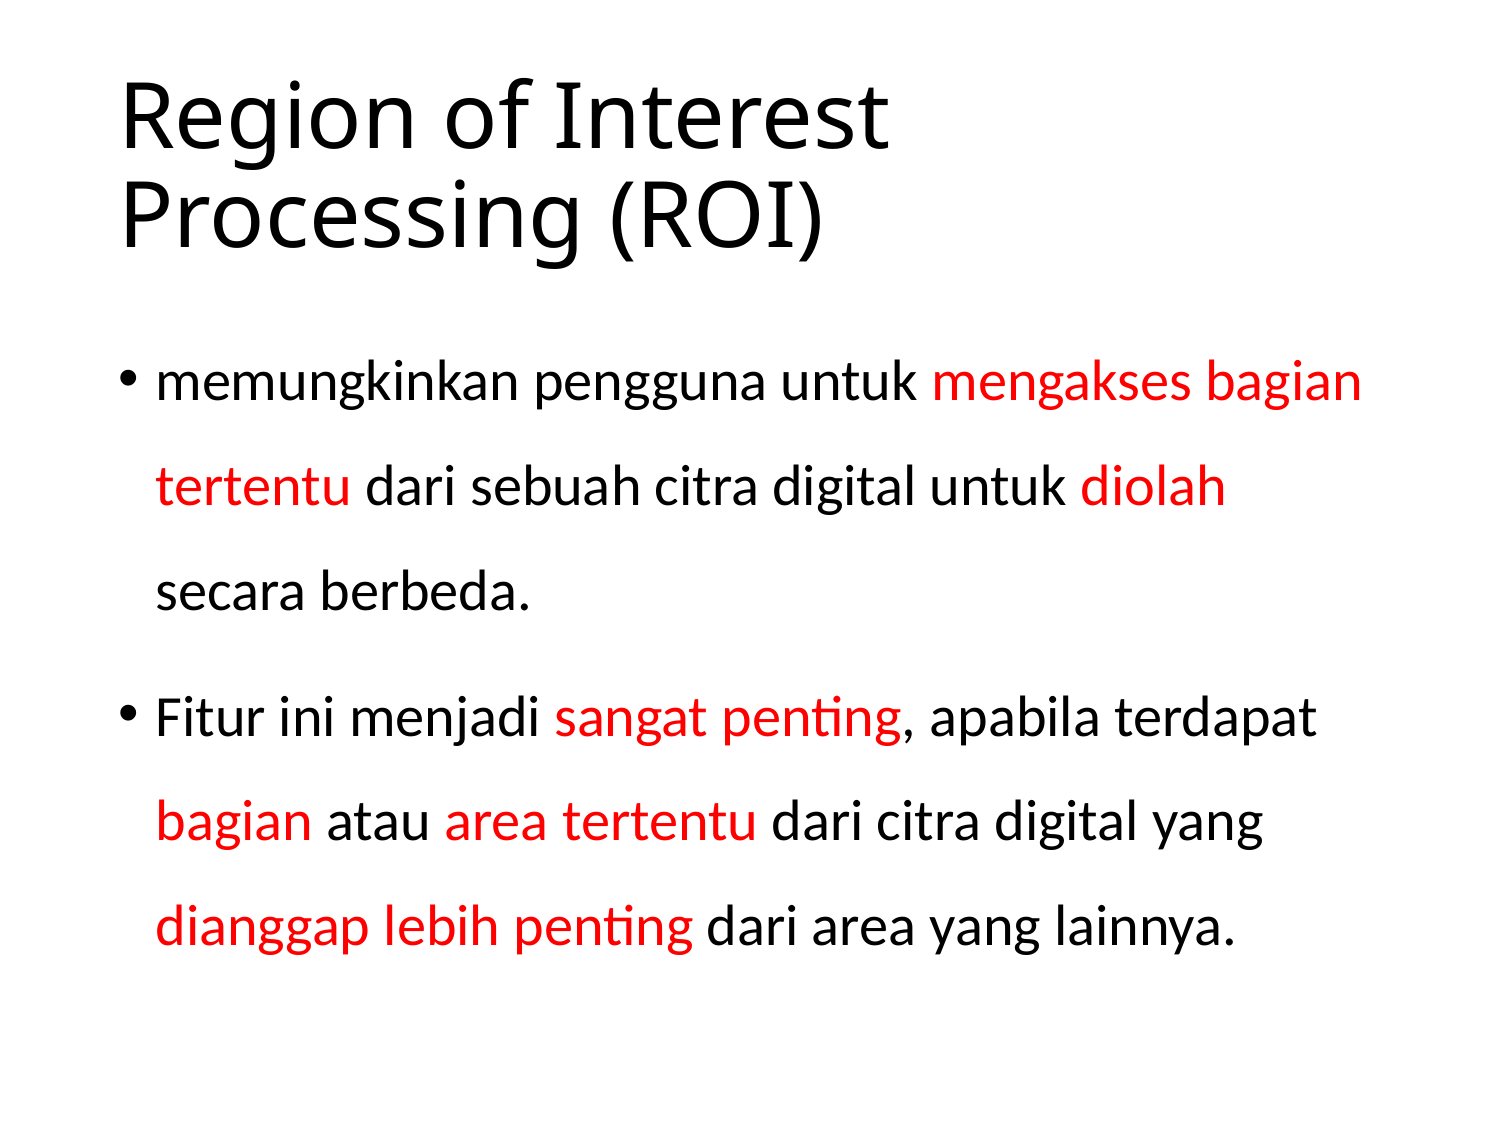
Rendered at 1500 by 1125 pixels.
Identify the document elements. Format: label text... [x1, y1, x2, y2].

list memungkinkan pengguna untuk mengakses bagian tertentu dari sebuah citra digital untuk diolah secara berbeda. Fitur ini menjadi sangat penting, apabila terdapat bagian atau area tertentu dari citra digital yang dianggap lebih penting dari area yang lainnya. [103, 299, 1397, 1014]
title Region of Interest Processing (ROI) [103, 59, 1397, 278]
